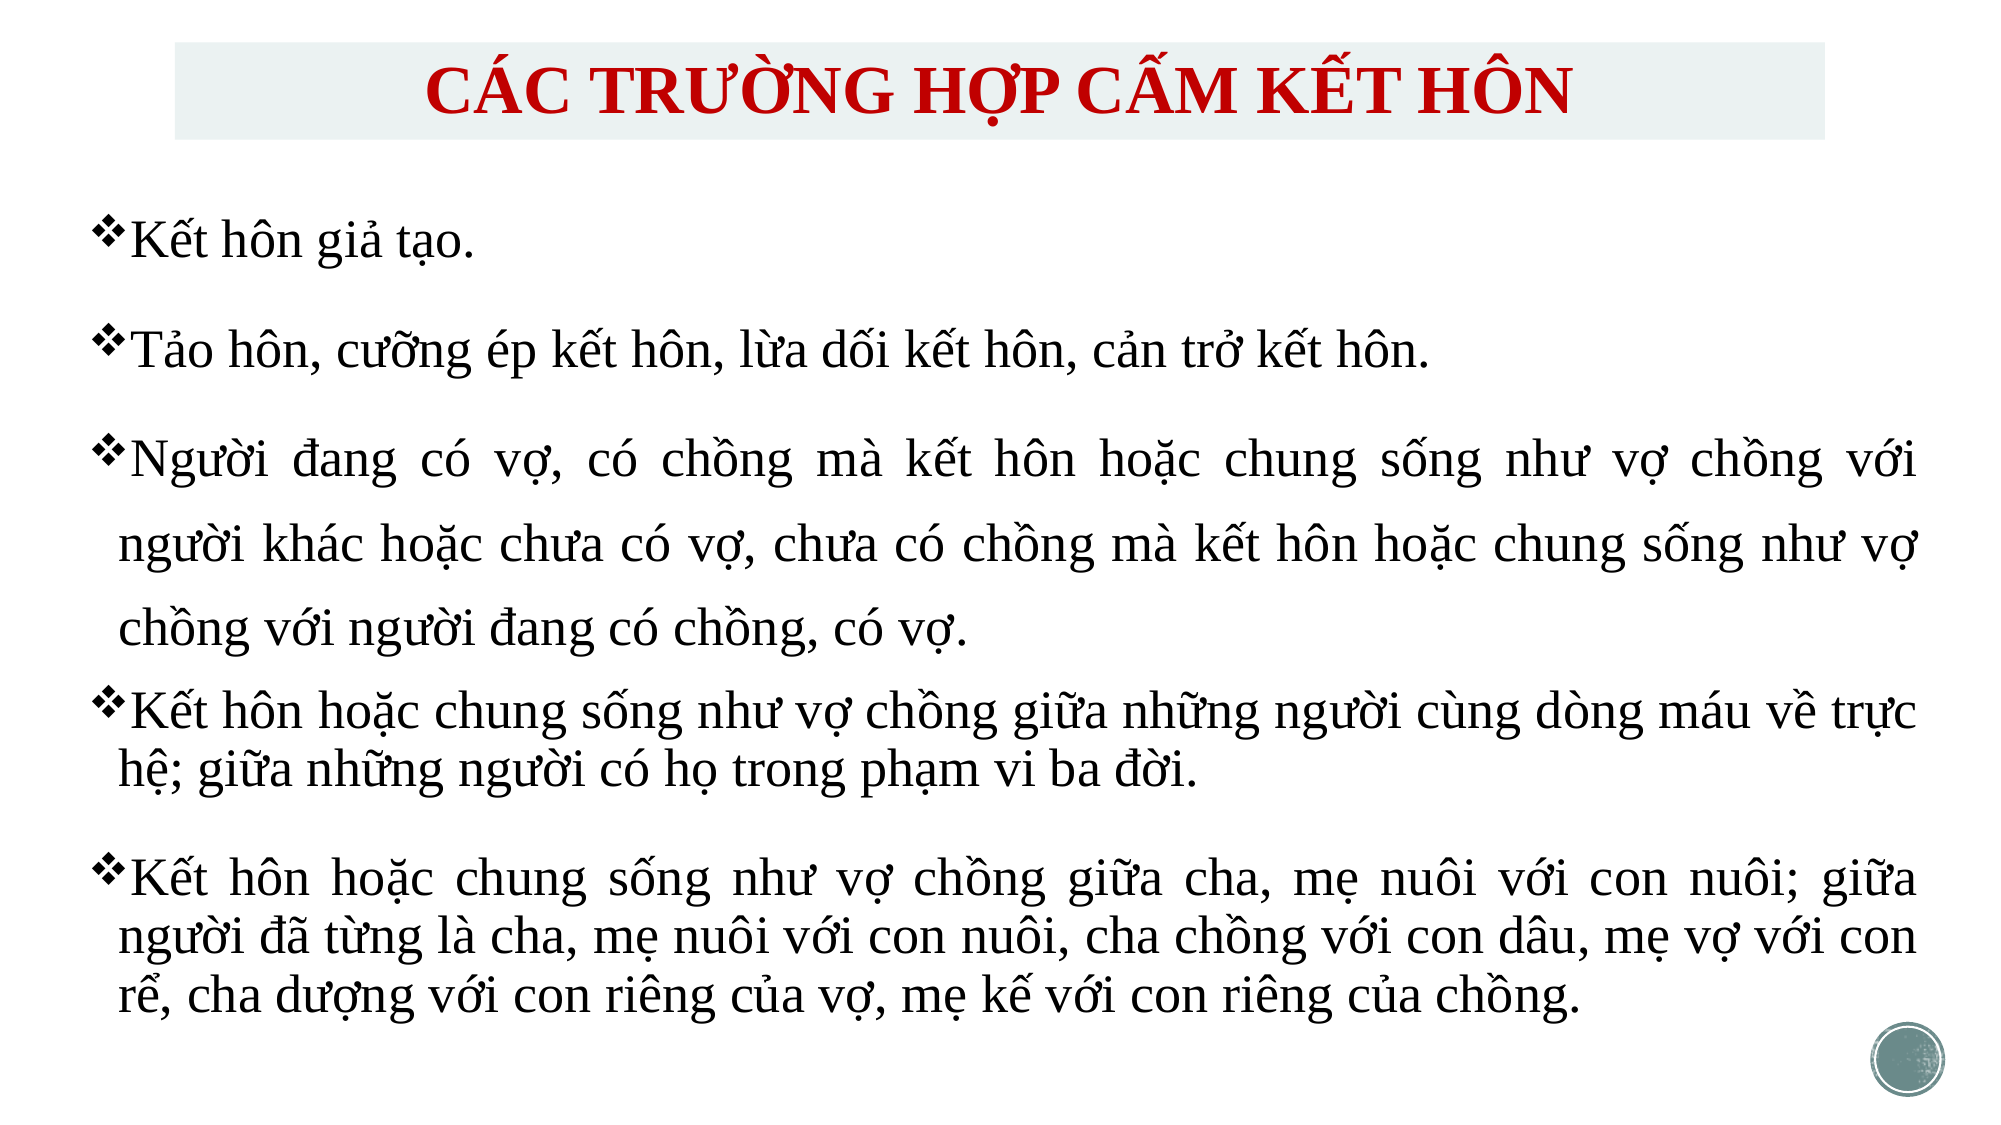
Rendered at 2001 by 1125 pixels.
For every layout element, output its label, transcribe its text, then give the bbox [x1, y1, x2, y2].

title CÁC TRƯỜNG HỢP CẤM KẾT HÔN [174, 42, 1825, 140]
list Kết hôn giả tạo. Tảo hôn, cưỡng ép kết hôn, lừa dối kết hôn, cản trở kết hôn. Người đang có vợ, có chồng mà kết hôn hoặc chung sống như vợ chồng với người khác hoặc chưa có vợ, chưa có chồng mà kết hôn hoặc chung sống như vợ chồng với người đang có chồng, có vợ. Kết hôn hoặc chung sống như vợ chồng giữa những người cùng dòng máu về trực hệ; giữa những người có họ trong phạm vi ba đời. Kết hôn hoặc chung sống như vợ chồng giữa cha, mẹ nuôi với con nuôi; giữa người đã từng là cha, mẹ nuôi với con nuôi, cha chồng với con dâu, mẹ vợ với con rể, cha dượng với con riêng của vợ, mẹ kế với con riêng của chồng. [73, 176, 1936, 1083]
